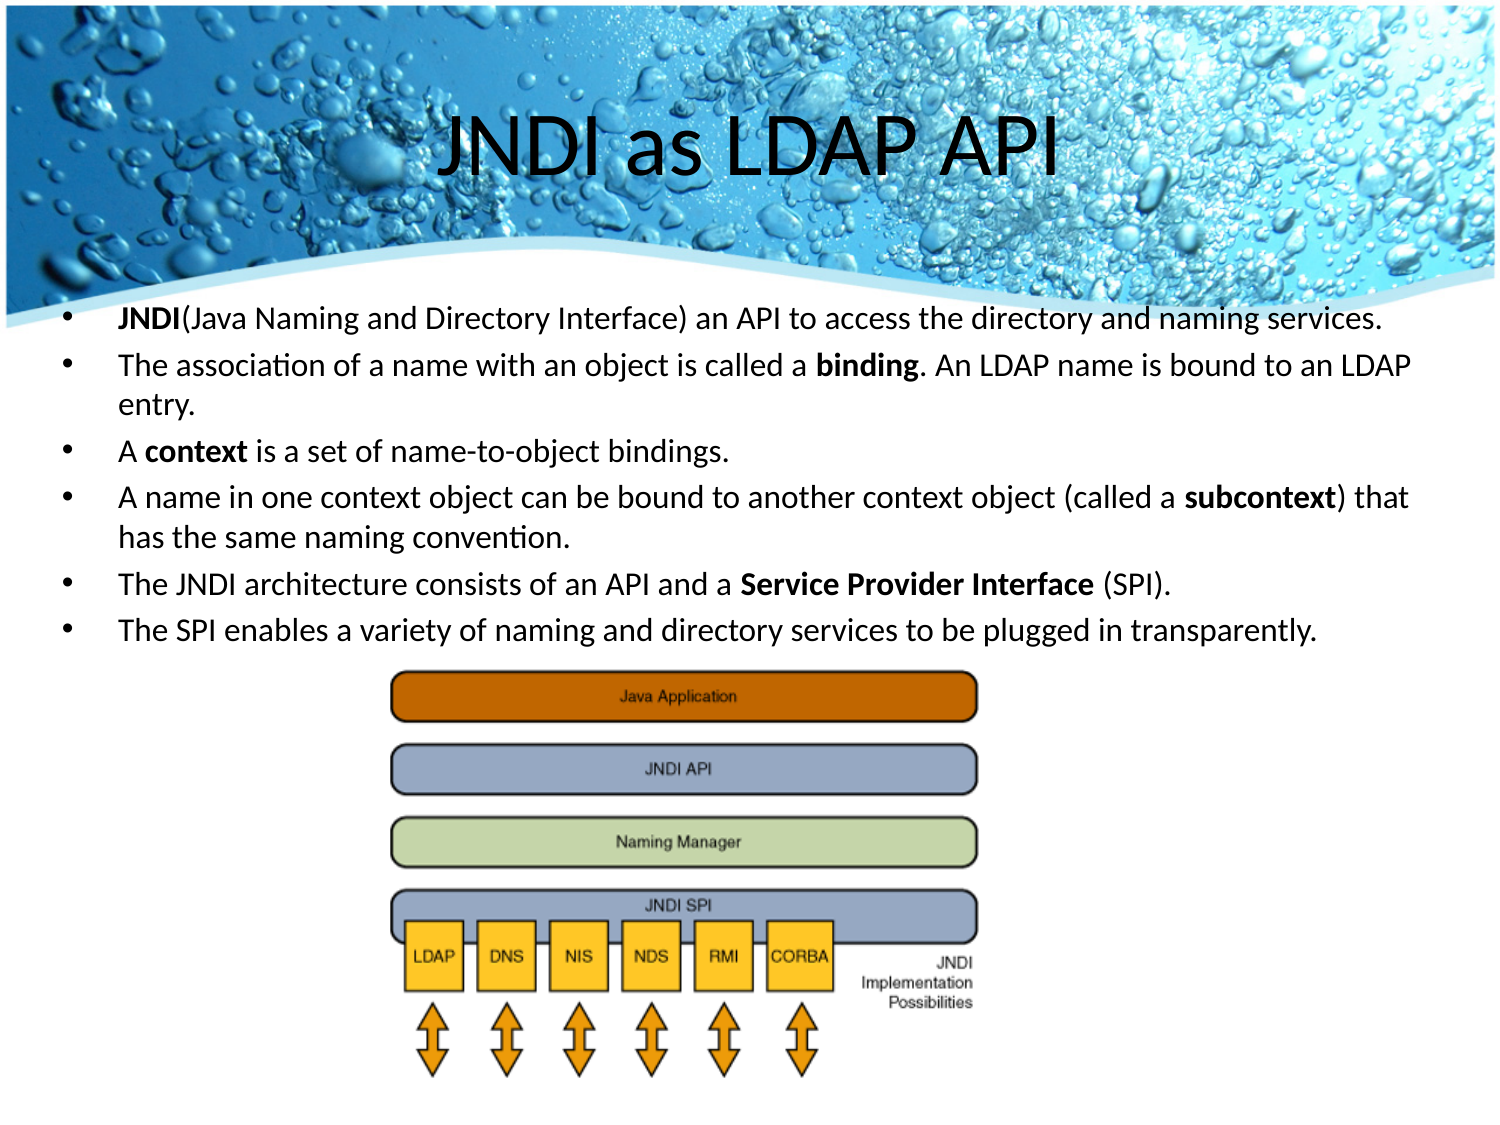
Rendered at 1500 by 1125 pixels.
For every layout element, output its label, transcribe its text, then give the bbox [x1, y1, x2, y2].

picture [0, 0, 1500, 1125]
title JNDI as LDAP API [74, 44, 1426, 233]
list JNDI(Java Naming and Directory Interface) an API to access the directory and naming services. The association of a name with an object is called a binding. An LDAP name is bound to an LDAP entry. A context is a set of name-to-object bindings. A name in one context object can be bound to another context object (called a subcontext) that has the same naming convention. The JNDI architecture consists of an API and a Service Provider Interface (SPI). The SPI enables a variety of naming and directory services to be plugged in transparently. [46, 288, 1477, 680]
